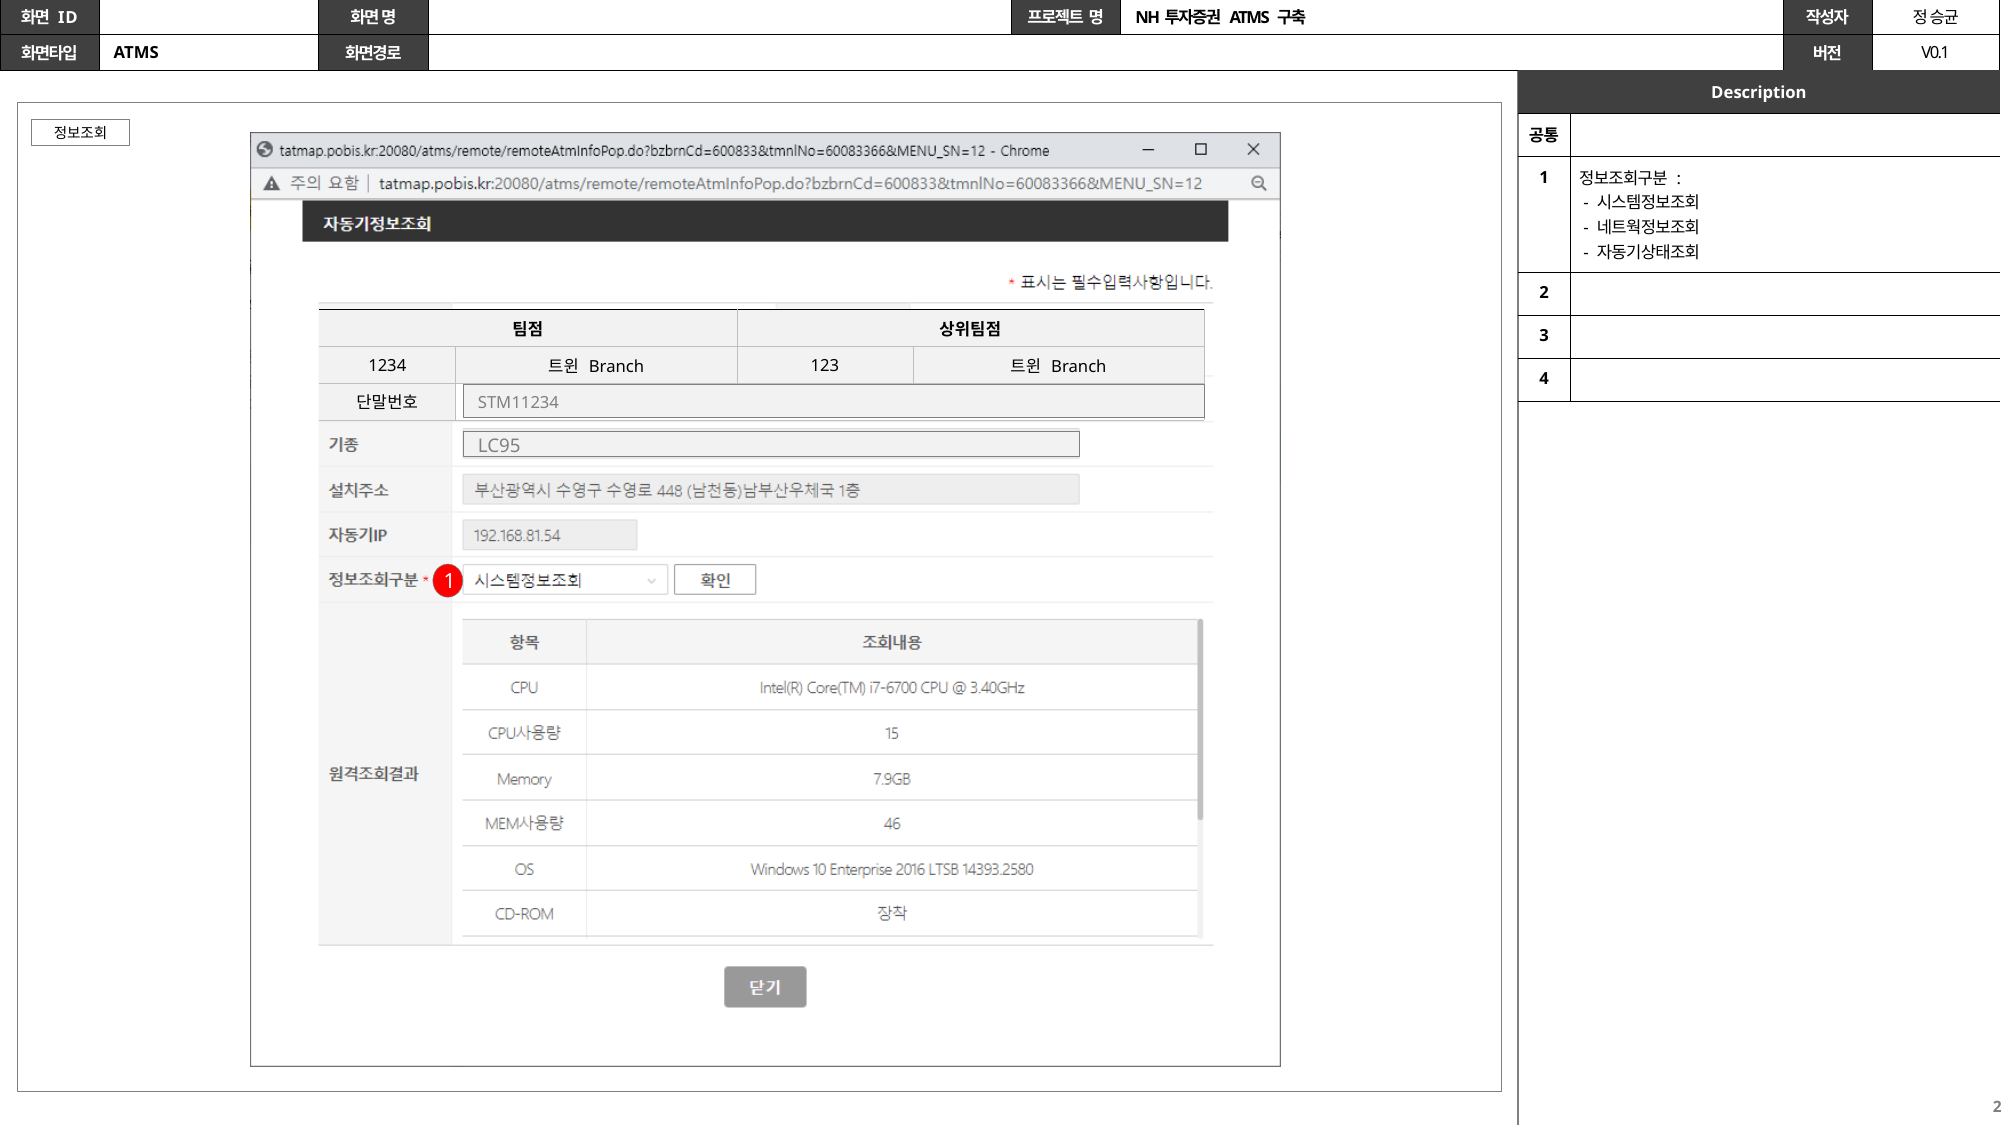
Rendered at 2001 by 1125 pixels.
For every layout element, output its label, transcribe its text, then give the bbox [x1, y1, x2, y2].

table_cell 4 [1518, 359, 1570, 401]
table_cell 1 [1518, 157, 1570, 272]
table_cell 정보조회구분 : - 시스템정보조회 - 네트웍정보조회 - 자동기상태조회 [1571, 157, 2000, 272]
table_cell [1571, 114, 2000, 156]
table_cell 공통 [1518, 114, 1570, 156]
table_cell [1571, 359, 2000, 401]
table_cell 2 [1518, 273, 1570, 315]
table_cell 3 [1518, 316, 1570, 358]
text_box 정보조회 [29, 117, 131, 147]
picture [249, 131, 1281, 1067]
table_header Description [1518, 70, 2000, 113]
table_cell [1571, 273, 2000, 315]
table_cell [1571, 316, 2000, 358]
